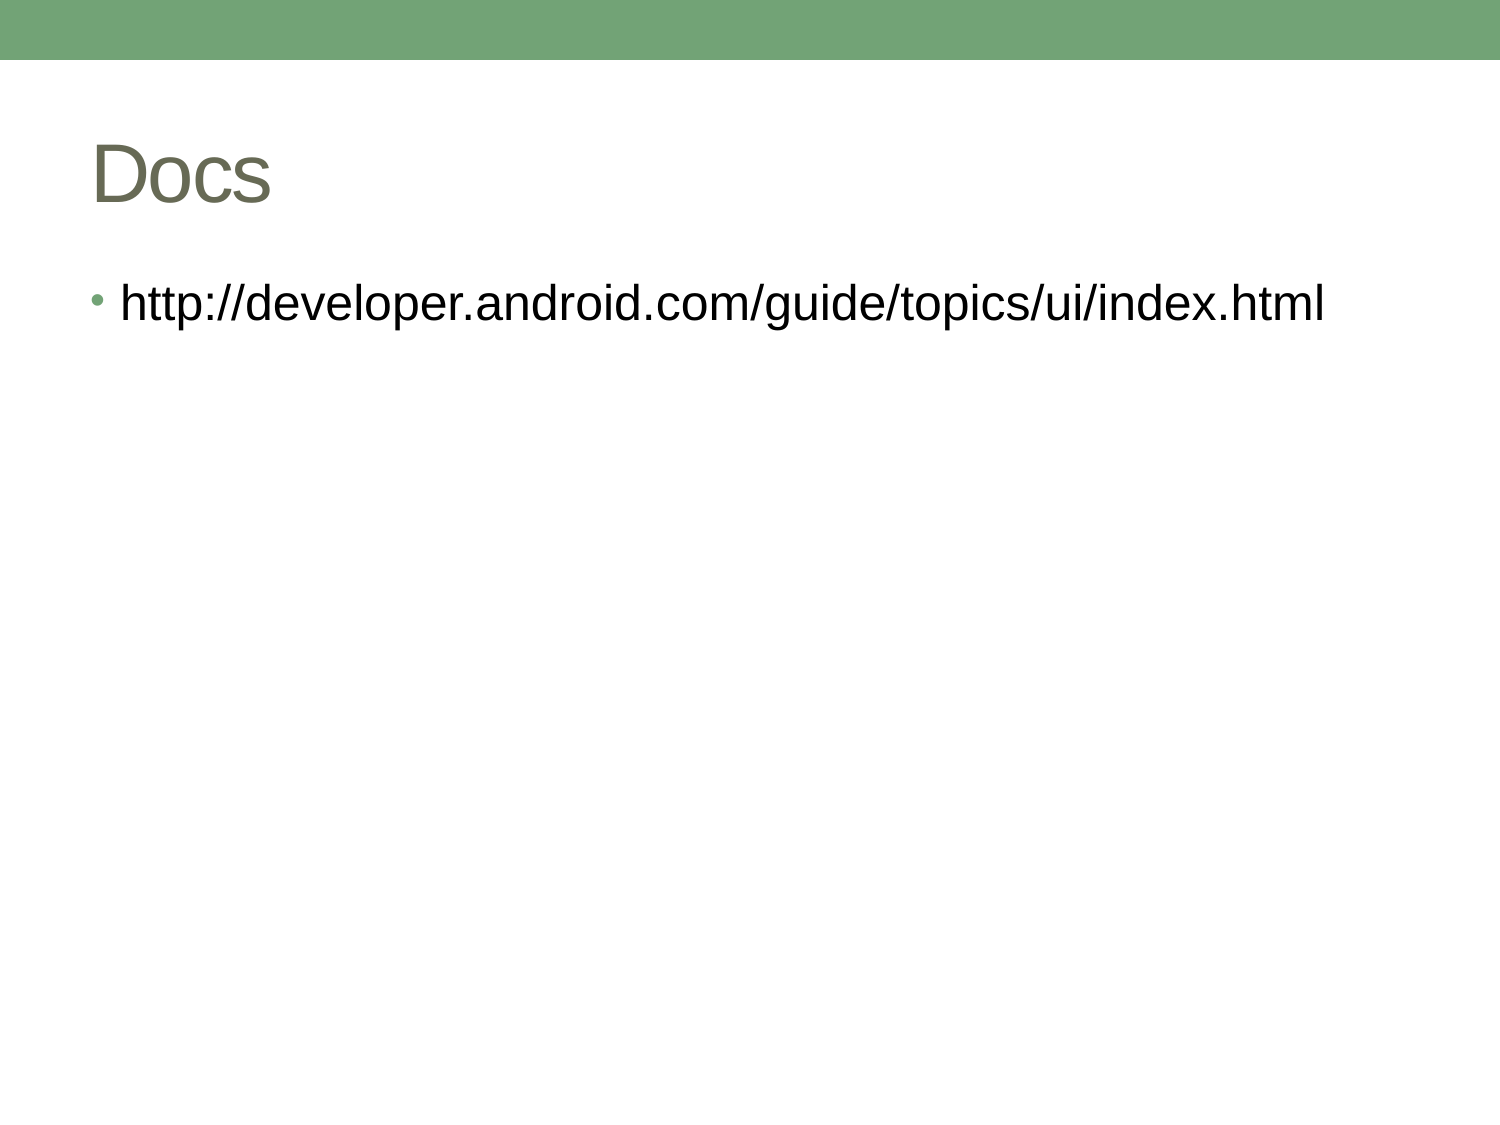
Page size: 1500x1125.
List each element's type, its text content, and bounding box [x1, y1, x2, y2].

title Docs [75, 87, 1425, 250]
list http://developer.android.com/guide/topics/ui/index.html [75, 262, 1425, 1063]
